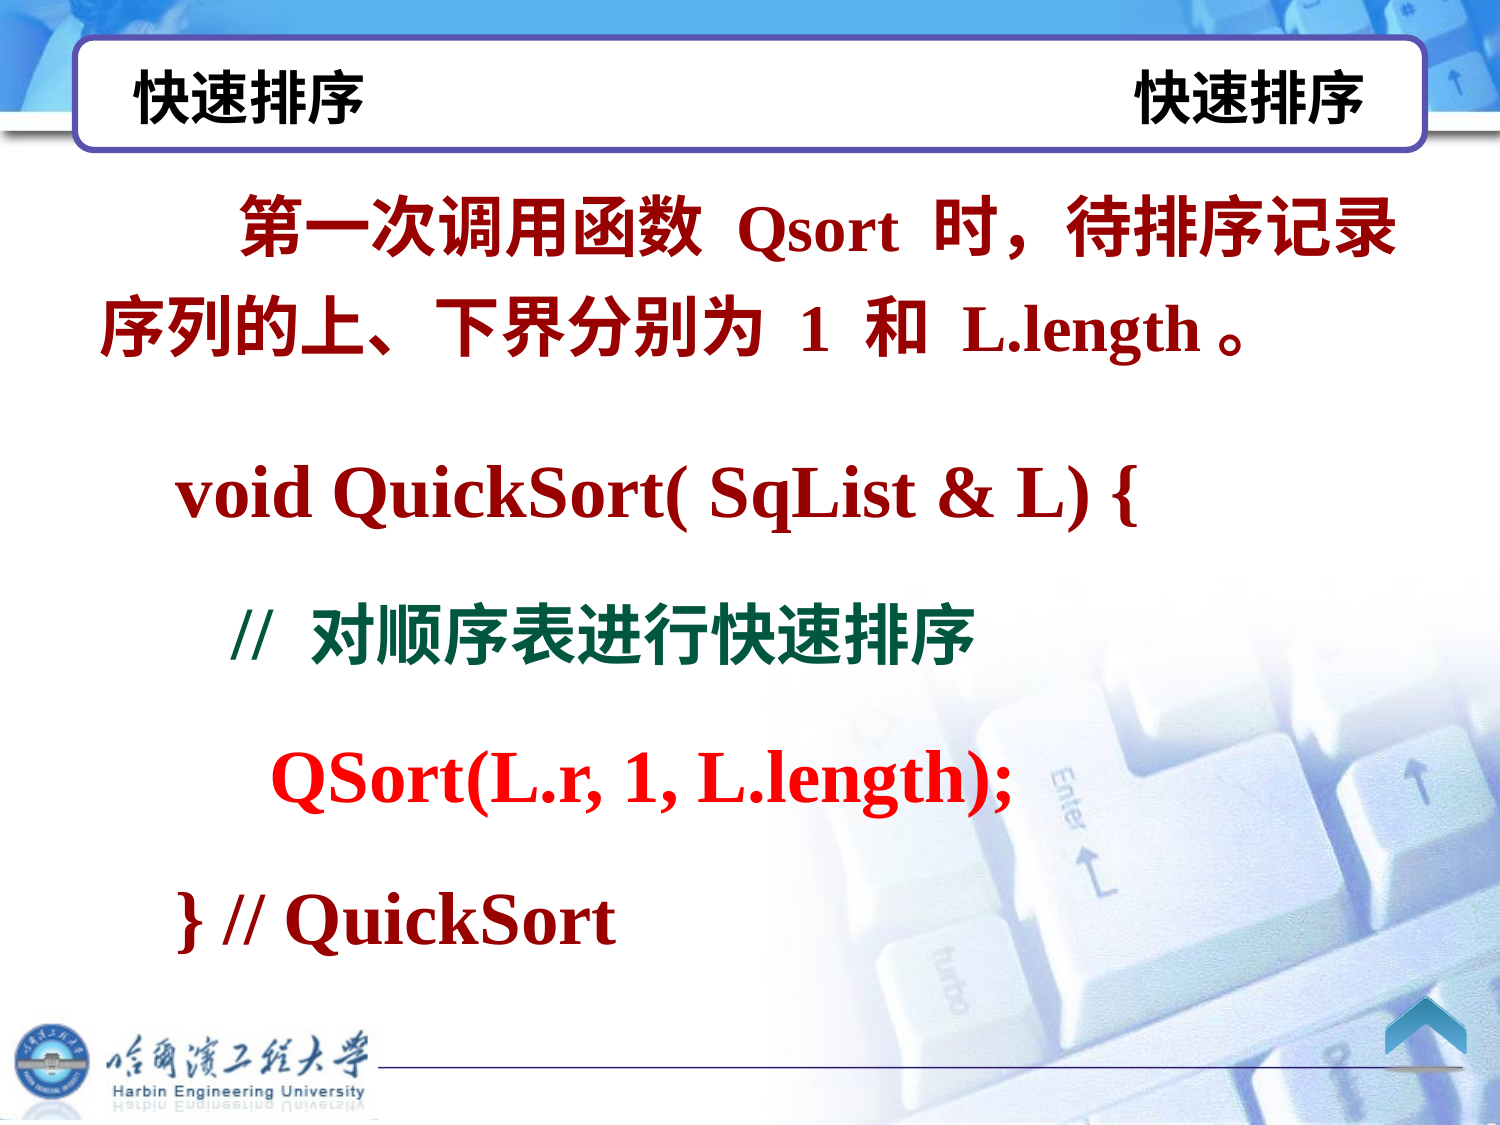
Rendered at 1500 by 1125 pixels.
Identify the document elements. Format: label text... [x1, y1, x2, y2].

text_box 第一次调用函数 Qsort 时，待排序记录序列的上、下界分别为 1 和 L.length。 [84, 157, 1450, 373]
picture [0, 0, 1500, 1125]
title 快速排序 快速排序 [75, 50, 1425, 143]
text_box void QuickSort( SqList & L) { // 对顺序表进行快速排序 QSort(L.r, 1, L.length); } // QuickSort [160, 389, 1156, 967]
